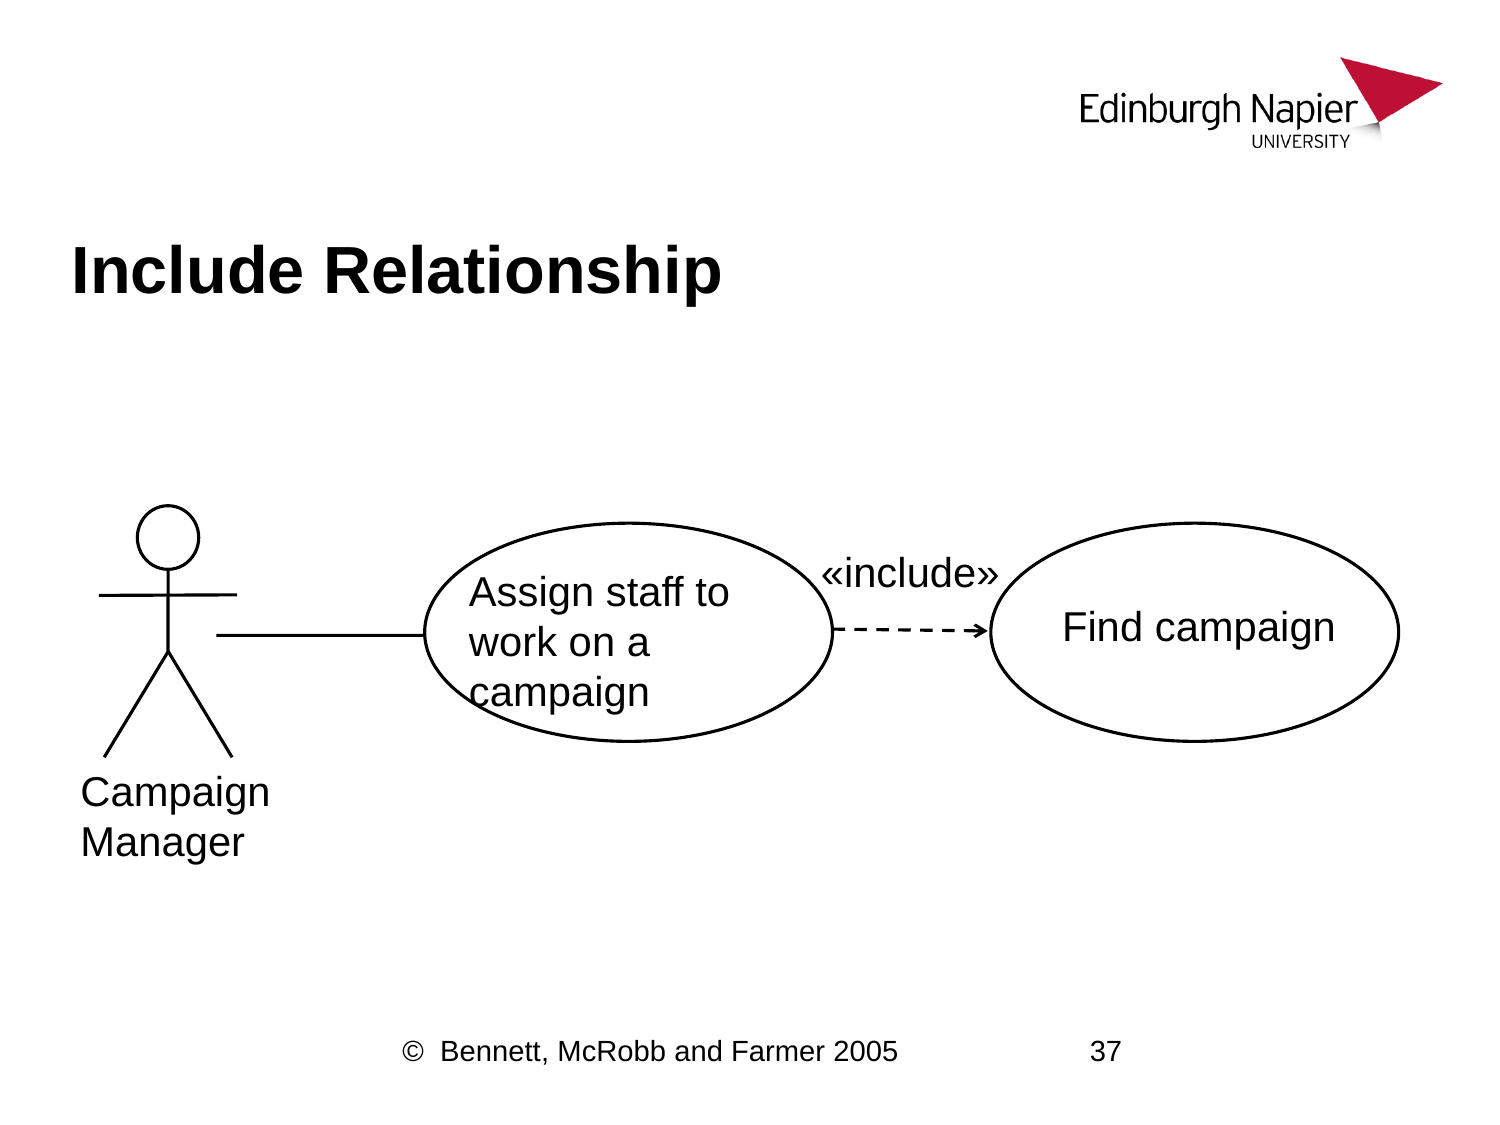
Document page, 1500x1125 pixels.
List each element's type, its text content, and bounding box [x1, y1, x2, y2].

picture [1081, 57, 1443, 148]
text_box [565, 736, 692, 742]
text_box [98, 505, 238, 758]
footer © Bennett, McRobb and Farmer 2005 [387, 1025, 1074, 1100]
text_box [990, 523, 1399, 742]
slide_number 37 [1074, 1025, 1388, 1100]
title Include Relationship [56, 209, 1443, 325]
text_box [424, 523, 788, 701]
text_box «include» [820, 545, 1006, 605]
text_box Campaign Manager [80, 765, 290, 851]
text_box [792, 567, 833, 698]
text_box Assign staff to work on a campaign [469, 564, 792, 736]
text_box [966, 623, 988, 639]
text_box Find campaign [1061, 599, 1366, 709]
